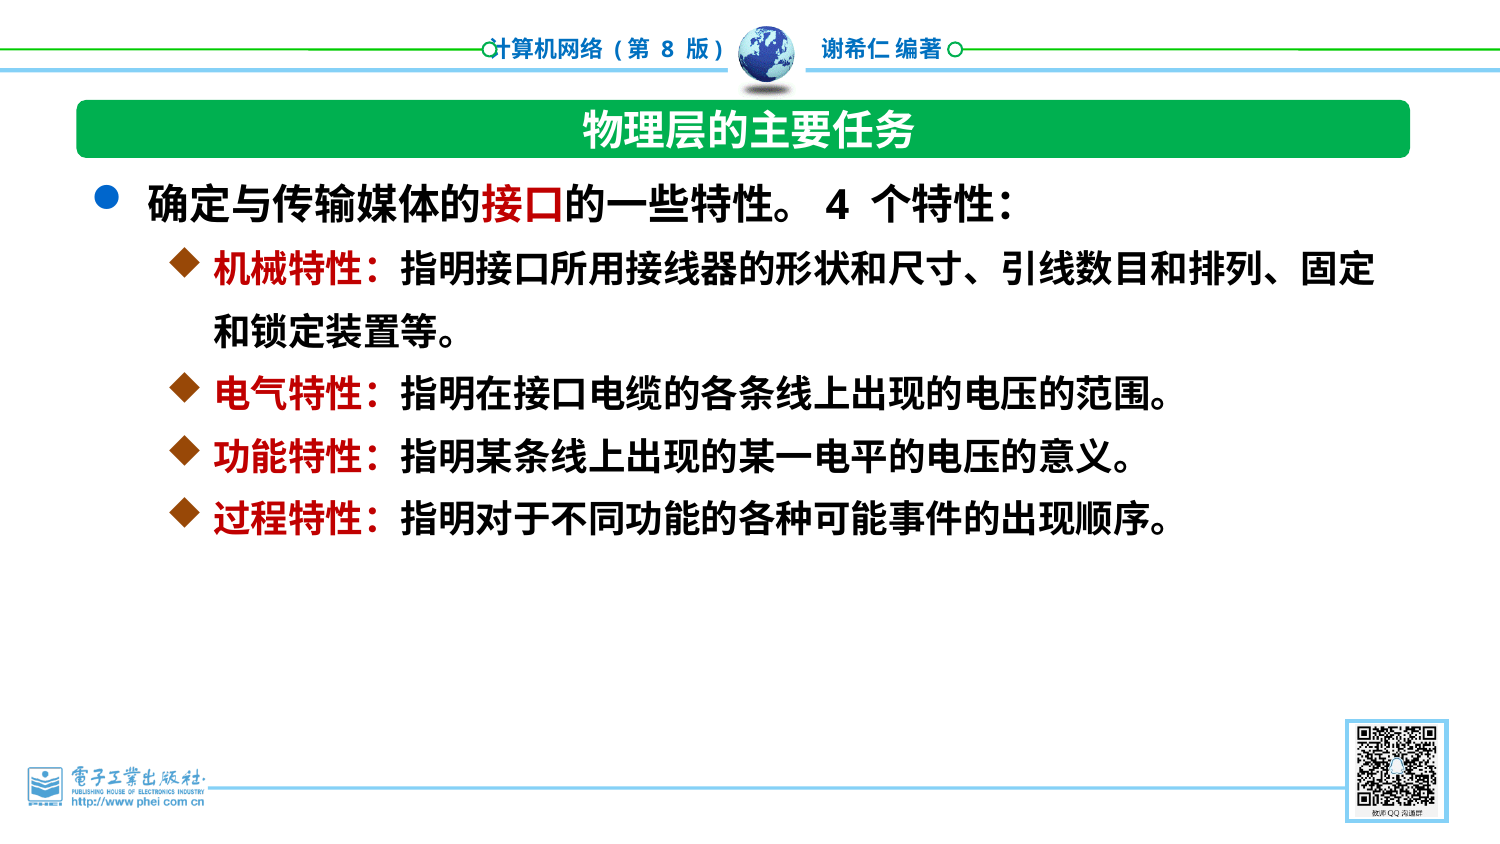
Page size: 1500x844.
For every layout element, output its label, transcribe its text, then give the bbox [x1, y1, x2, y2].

list 确定与传输媒体的接口的一些特性。4 个特性： 机械特性：指明接口所用接线器的形状和尺寸、引线数目和排列、固定和锁定装置等。 电气特性：指明在接口电缆的各条线上出现的电压的范围。 功能特性：指明某条线上出现的某一电平的电压的意义。 过程特性：指明对于不同功能的各种可能事件的出现顺序。 [76, 158, 1410, 712]
list 物理层的主要任务 [204, 99, 1293, 158]
picture [736, 24, 796, 99]
picture [23, 764, 208, 809]
picture [1355, 724, 1438, 817]
